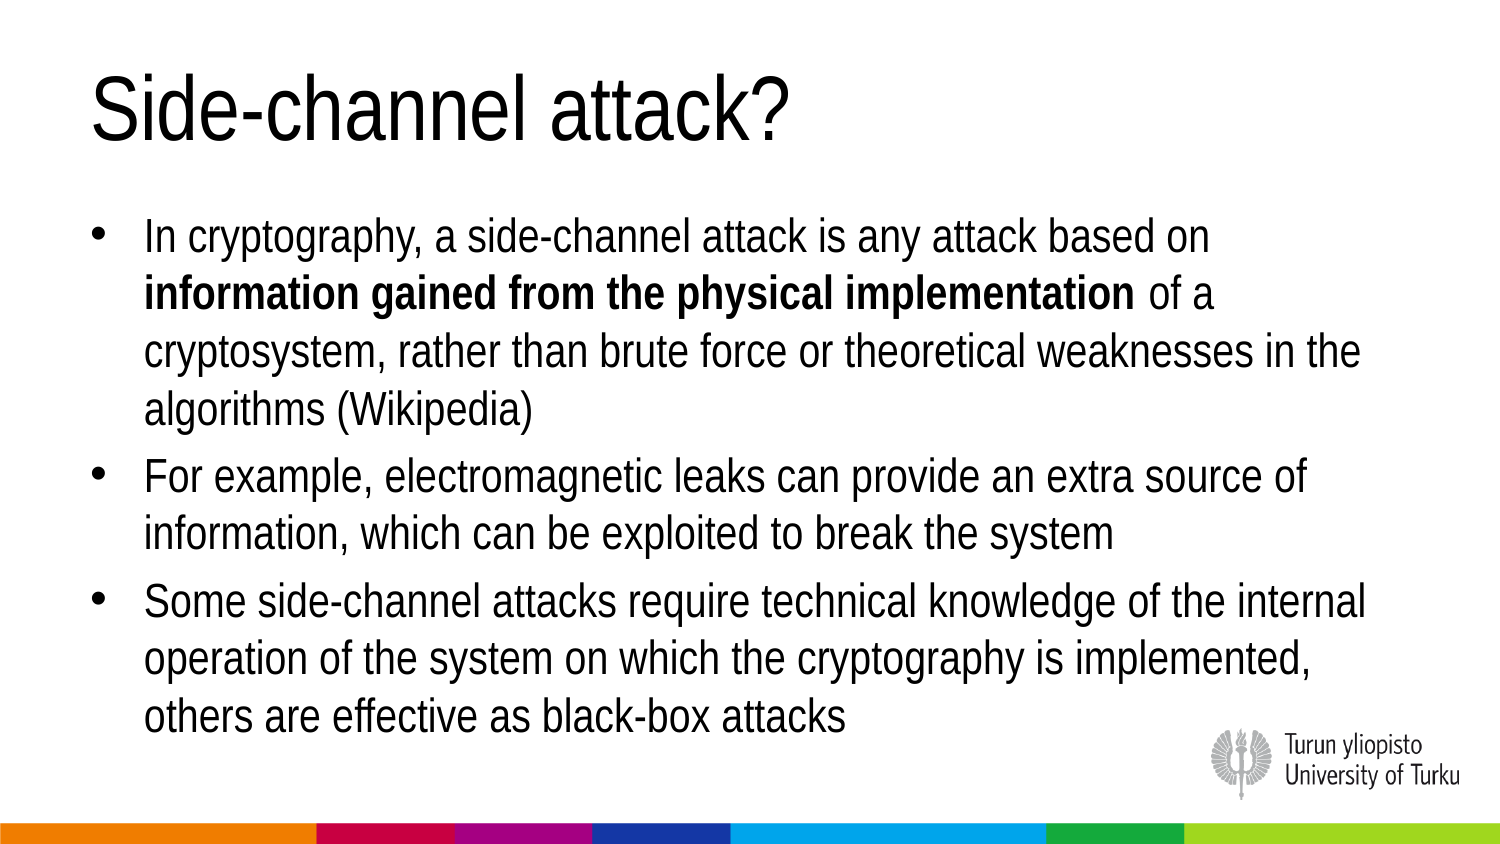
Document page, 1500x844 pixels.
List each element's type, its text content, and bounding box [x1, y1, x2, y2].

picture [1211, 728, 1459, 800]
picture [0, 823, 730, 844]
picture [1047, 823, 1500, 844]
list In cryptography, a side-channel attack is any attack based on information gained from the physical implementation of a cryptosystem, rather than brute force or theoretical weaknesses in the algorithms (Wikipedia) For example, electromagnetic leaks can provide an extra source of information, which can be exploited to break the system Some side-channel attacks require technical knowledge of the internal operation of the system on which the cryptography is implemented, others are effective as black-box attacks [75, 196, 1425, 754]
title Side-channel attack? [75, 33, 1425, 175]
